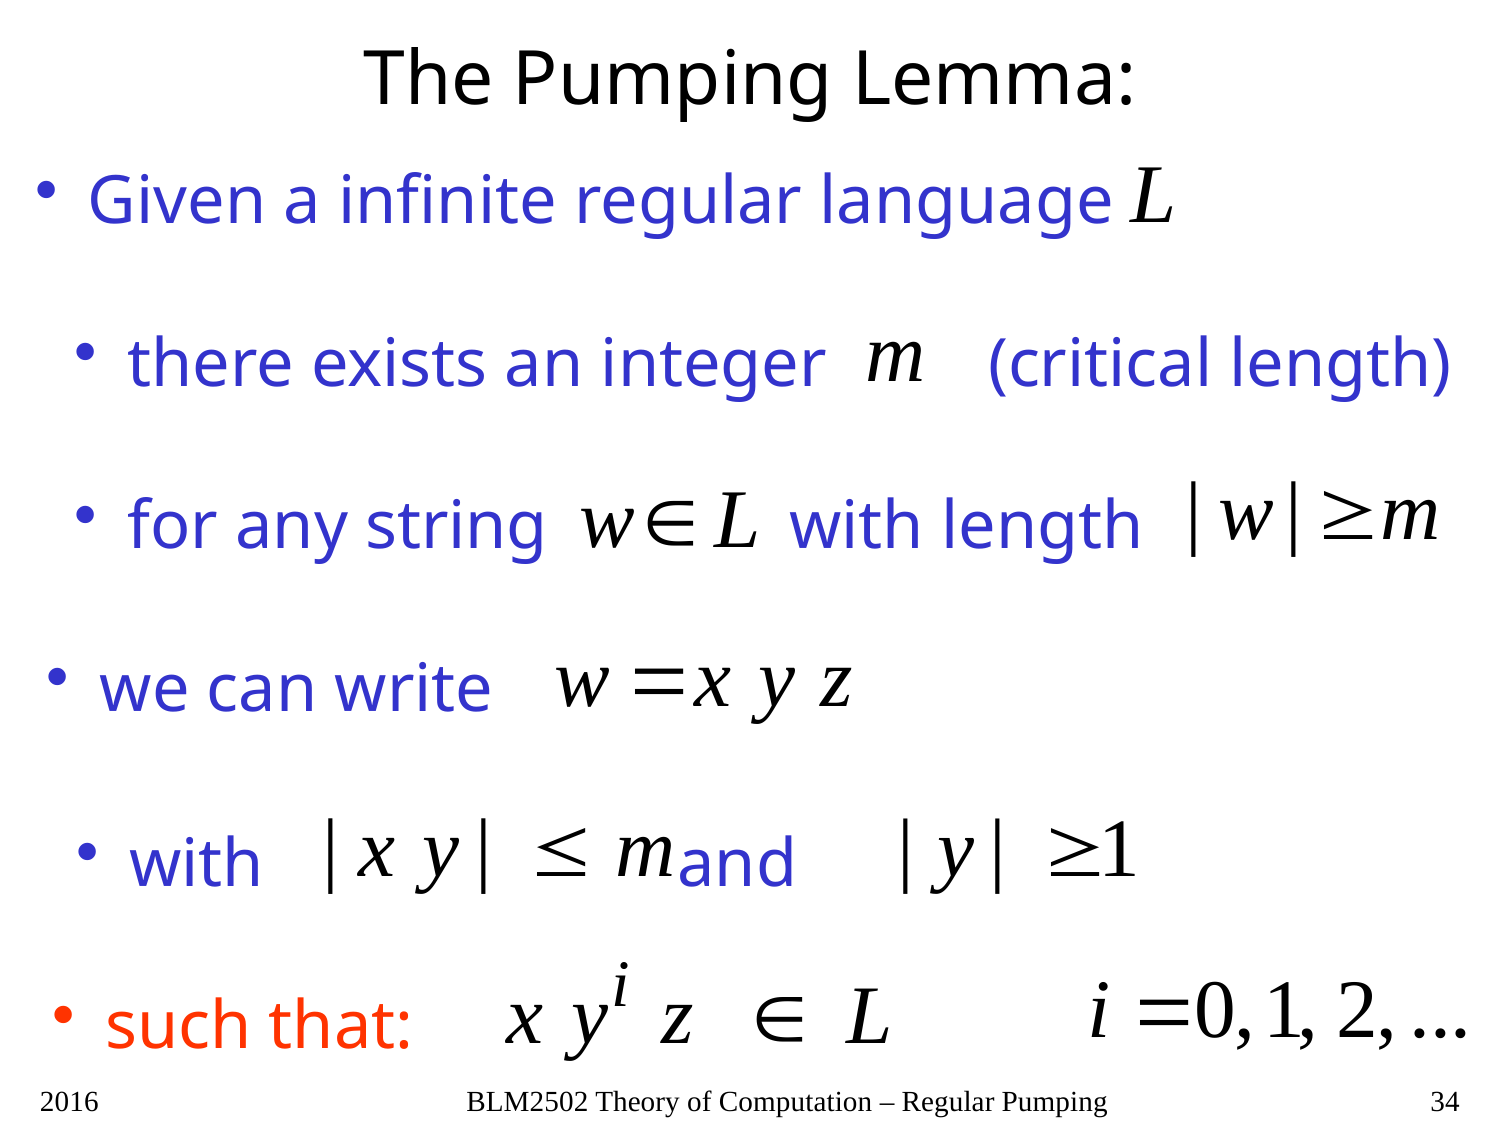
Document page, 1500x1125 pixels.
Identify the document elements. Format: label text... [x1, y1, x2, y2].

text_box with and [679, 812, 813, 908]
text_box Given a infinite regular language [20, 149, 1148, 245]
title The Pumping Lemma: [24, 24, 1475, 125]
footer BLM2502 Theory of Computation – Regular Pumping [412, 1074, 1163, 1113]
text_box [1187, 474, 1442, 565]
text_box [1124, 162, 1180, 228]
text_box there exists an integer [59, 312, 973, 408]
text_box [324, 812, 678, 903]
text_box we can write [32, 637, 509, 733]
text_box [899, 812, 1136, 902]
slide_number 2016 [24, 1074, 338, 1125]
text_box such that: [37, 974, 429, 1070]
text_box (critical length) [973, 312, 1468, 408]
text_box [1087, 974, 1469, 1063]
text_box for any string with length [59, 474, 1186, 570]
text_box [549, 662, 859, 732]
slide_number 34 [1162, 1074, 1475, 1125]
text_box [862, 337, 928, 388]
text_box with and [61, 812, 322, 908]
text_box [574, 487, 765, 555]
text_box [499, 949, 897, 1069]
